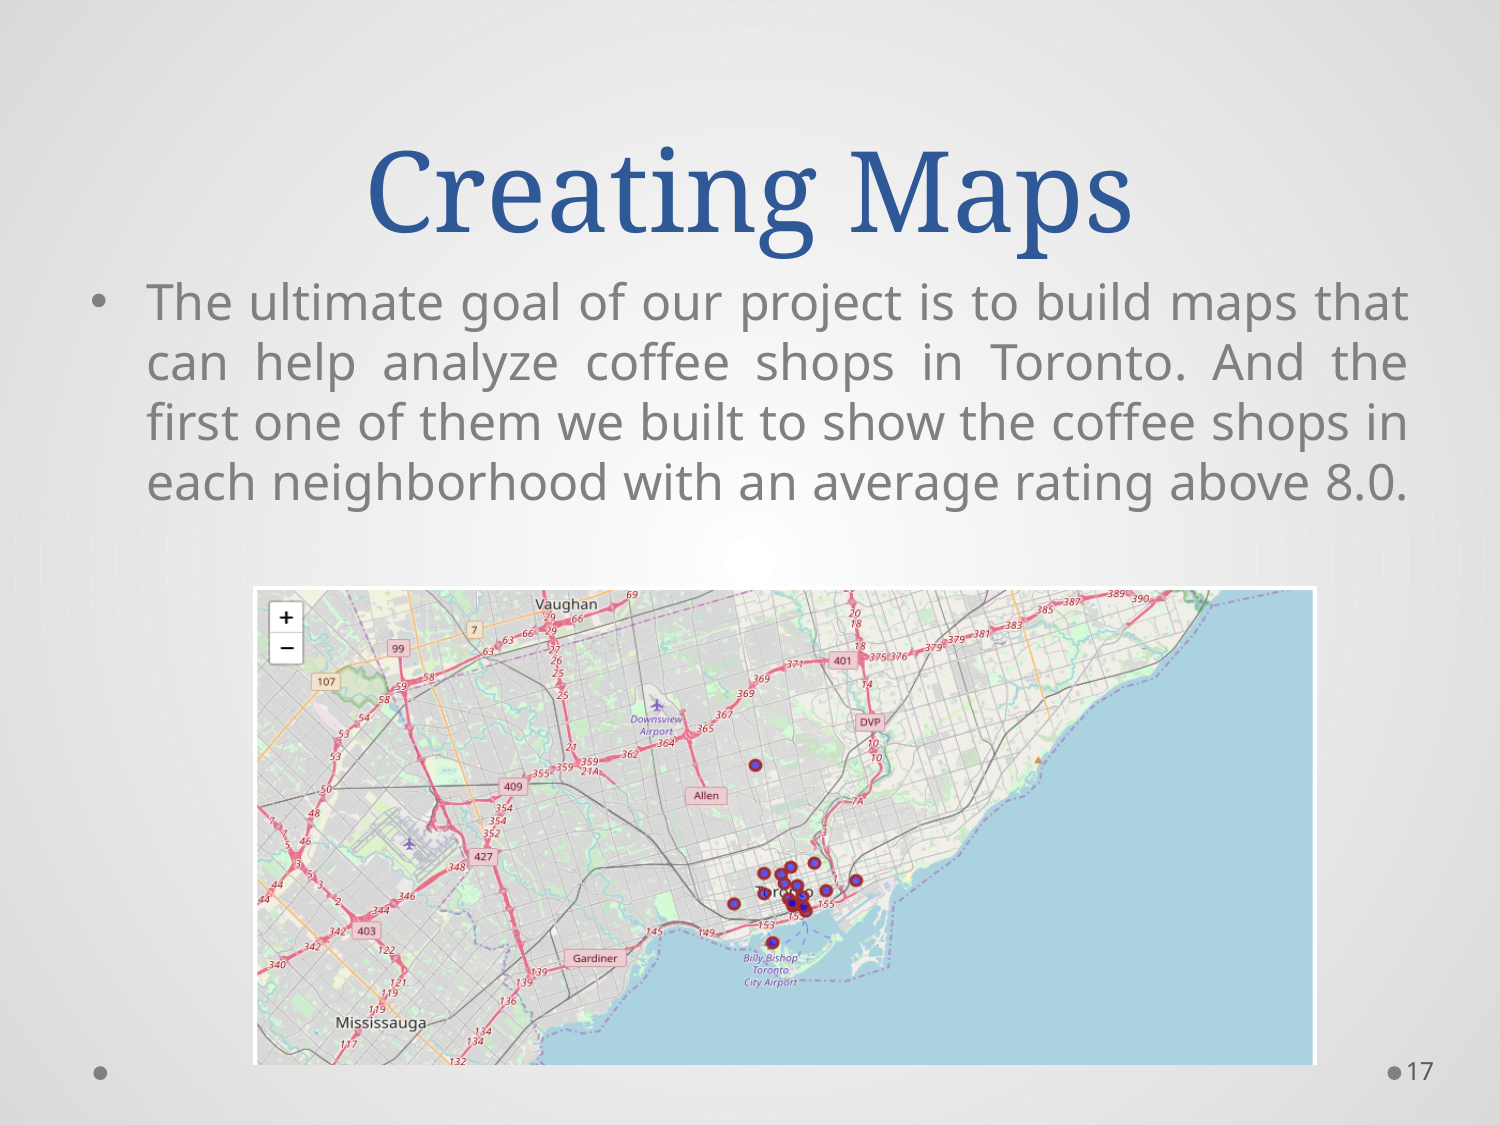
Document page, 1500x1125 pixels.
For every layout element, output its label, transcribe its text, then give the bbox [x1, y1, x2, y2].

picture [253, 585, 1318, 1065]
list The ultimate goal of our project is to build maps that can help analyze coffee shops in Toronto. And the first one of them we built to show the coffee shops in each neighborhood with an average rating above 8.0. [75, 262, 1425, 1005]
slide_number 17 [1401, 1042, 1494, 1103]
title Creating Maps [75, 0, 1425, 262]
